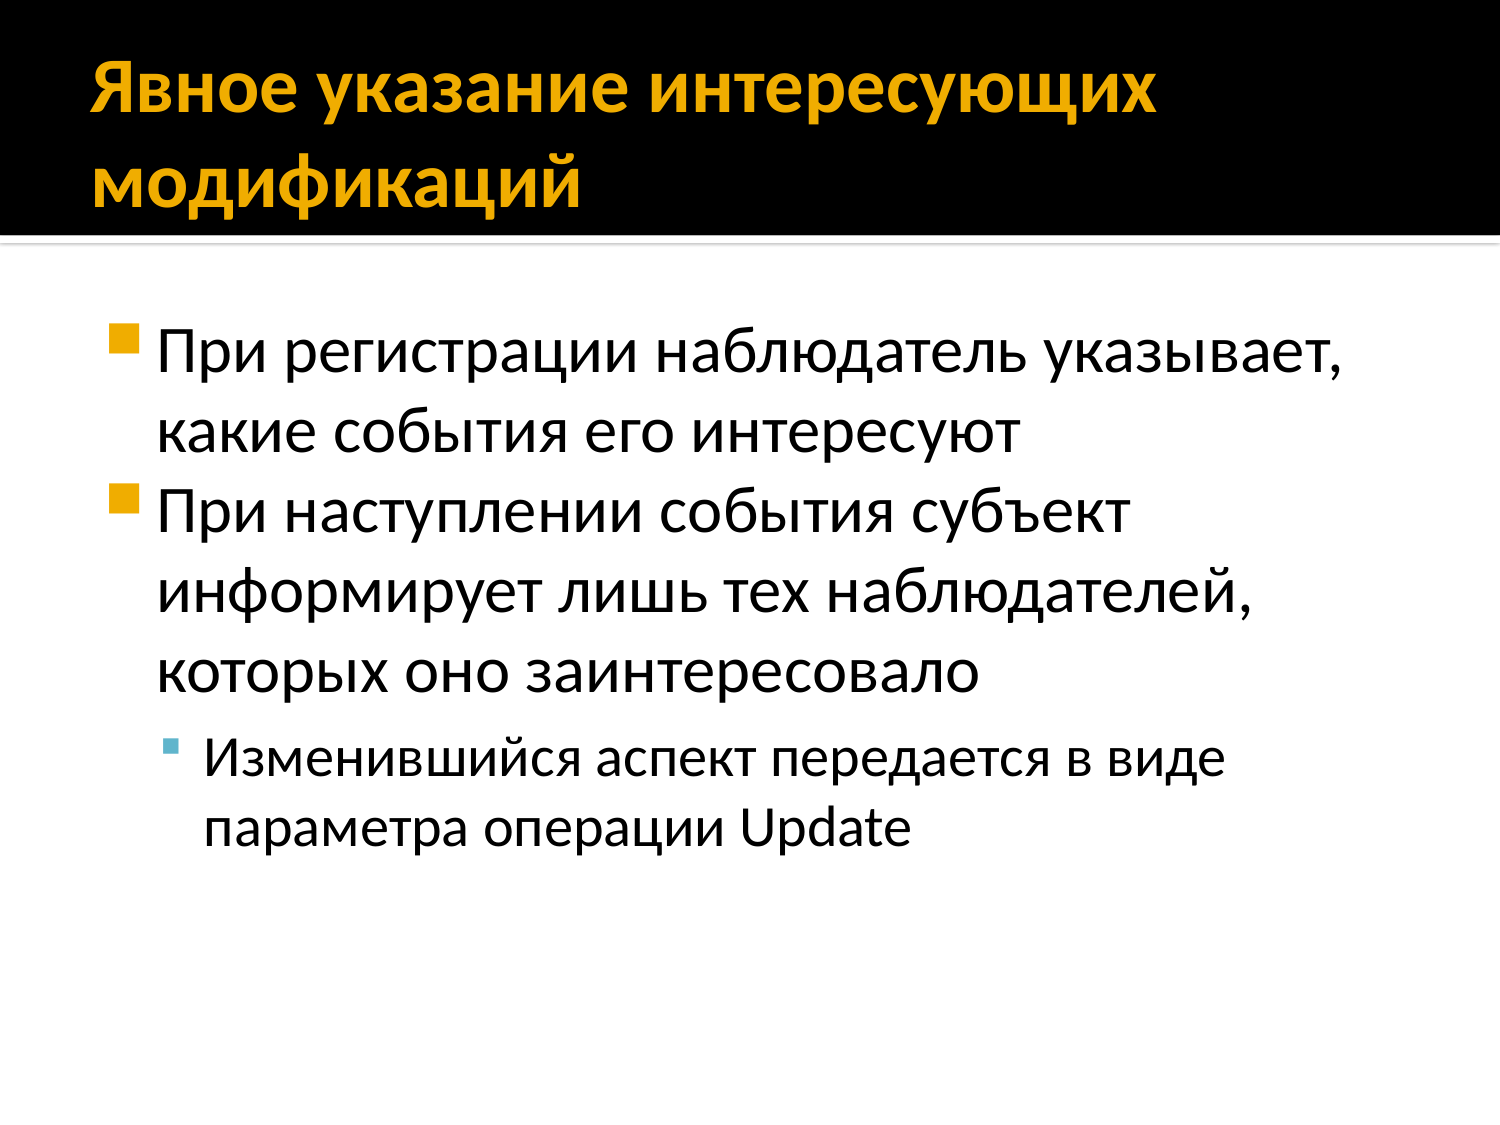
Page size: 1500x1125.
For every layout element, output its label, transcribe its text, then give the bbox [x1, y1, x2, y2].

list При регистрации наблюдатель указывает, какие события его интересуют При наступлении события субъект информирует лишь тех наблюдателей, которых оно заинтересовало Изменившийся аспект передается в виде параметра операции Update [75, 291, 1425, 1050]
title Явное указание интересующих модификаций [75, 25, 1425, 231]
